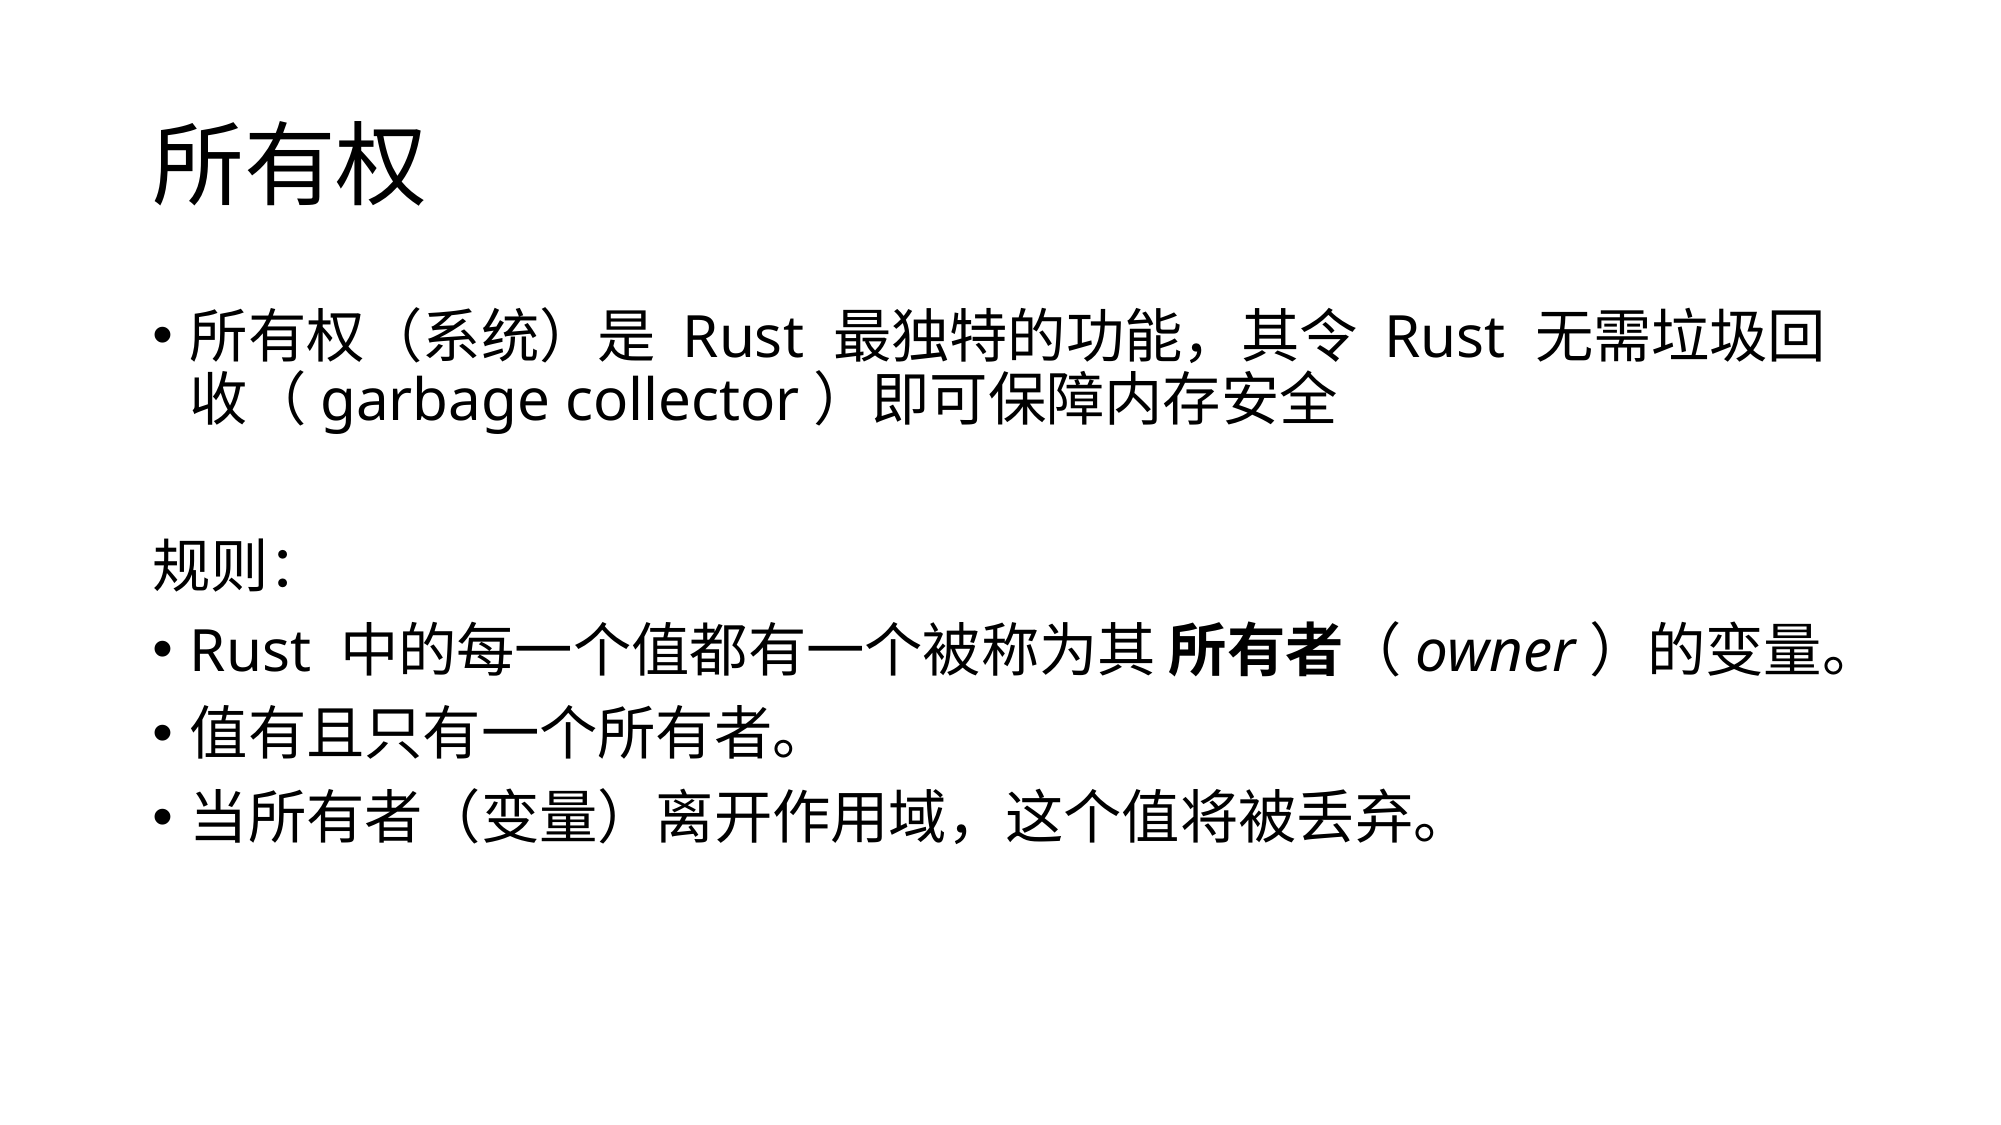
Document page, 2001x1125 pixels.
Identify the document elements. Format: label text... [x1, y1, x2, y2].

list 所有权（系统）是 Rust 最独特的功能，其令 Rust 无需垃圾回收（garbage collector）即可保障内存安全 规则： Rust 中的每一个值都有一个被称为其 所有者（owner）的变量。 值有且只有一个所有者。 当所有者（变量）离开作用域，这个值将被丢弃。 [137, 299, 1863, 1014]
title 所有权 [137, 59, 1863, 278]
